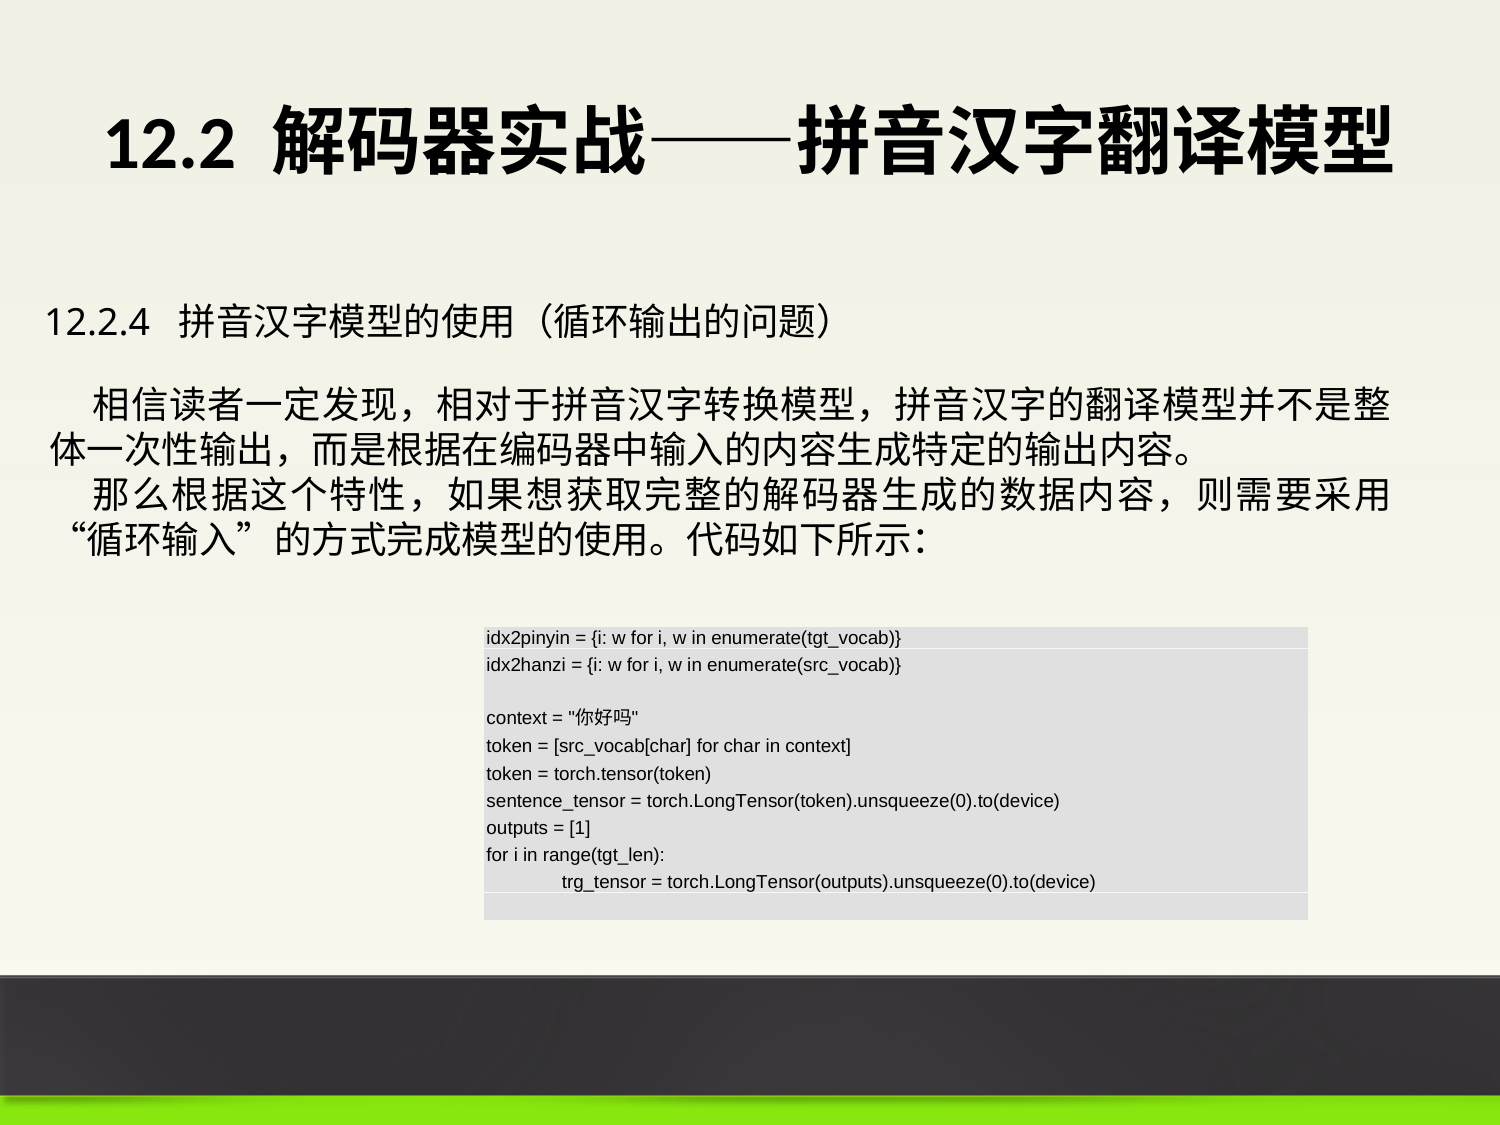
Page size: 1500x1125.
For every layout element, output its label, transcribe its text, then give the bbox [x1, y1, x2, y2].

text_box 相信读者一定发现，相对于拼音汉字转换模型，拼音汉字的翻译模型并不是整体一次性输出，而是根据在编码器中输入的内容生成特定的输出内容。 那么根据这个特性，如果想获取完整的解码器生成的数据内容，则需要采用“循环输入”的方式完成模型的使用。代码如下所示： [34, 373, 1407, 569]
picture [0, 0, 1500, 1125]
text_box 12.2.4 拼音汉字模型的使用（循环输出的问题） [29, 290, 1010, 351]
title 12.2 解码器实战——拼音汉字翻译模型 [75, 45, 1425, 233]
